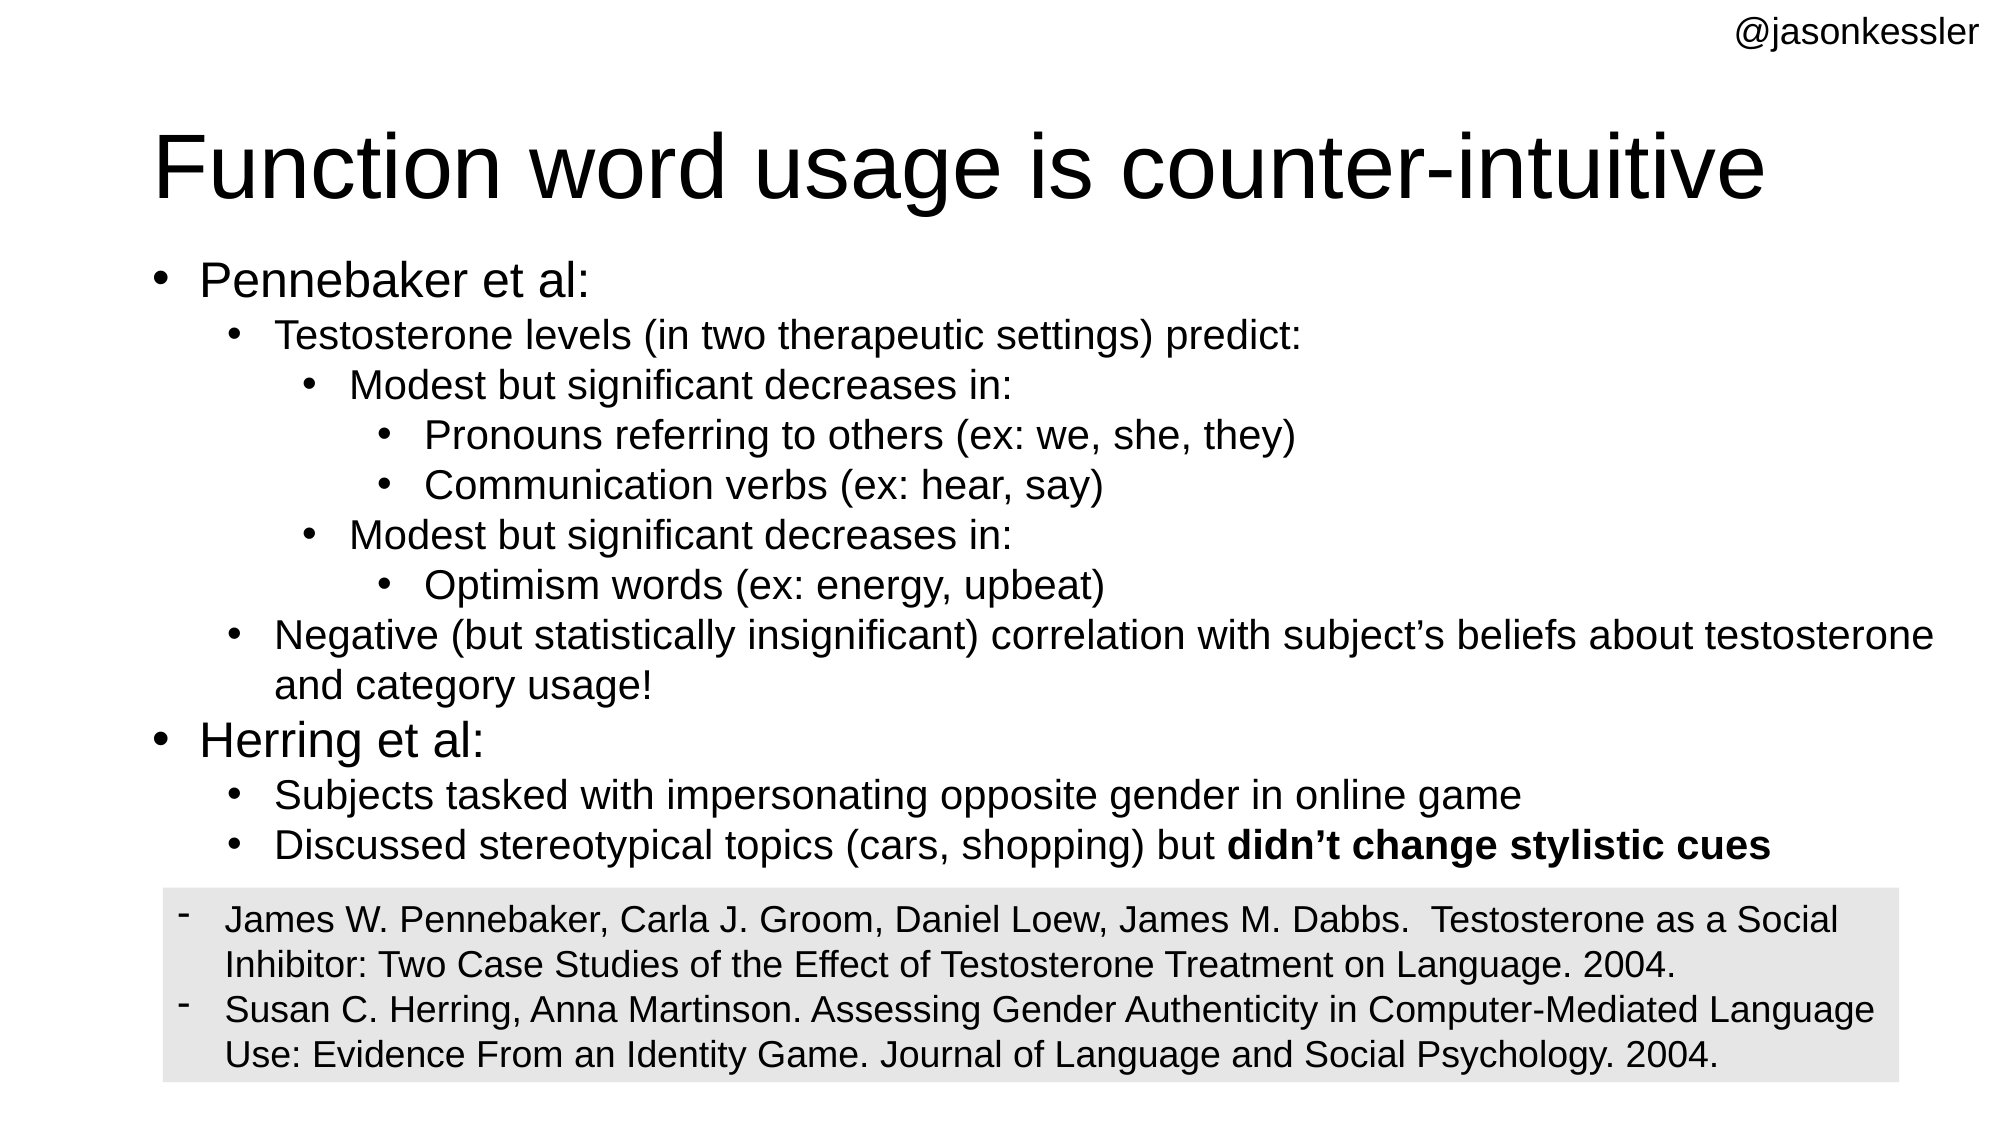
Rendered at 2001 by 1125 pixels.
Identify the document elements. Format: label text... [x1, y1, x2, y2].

text_box James W. Pennebaker, Carla J. Groom, Daniel Loew, James M. Dabbs. Testosterone as a Social Inhibitor: Two Case Studies of the Effect of Testosterone Treatment on Language. 2004. Susan C. Herring, Anna Martinson. Assessing Gender Authenticity in Computer-Mediated Language Use: Evidence From an Identity Game. Journal of Language and Social Psychology. 2004. [162, 887, 1900, 1083]
text_box Pennebaker et al: Testosterone levels (in two therapeutic settings) predict: Modest but significant decreases in: Pronouns referring to others (ex: we, she, they) Communication verbs (ex: hear, say) Modest but significant decreases in: Optimism words (ex: energy, upbeat) Negative (but statistically insignificant) correlation with subject’s beliefs about testosterone and category usage! Herring et al: Subjects tasked with impersonating opposite gender in online game Discussed stereotypical topics (cars, shopping) but didn’t change stylistic cues [137, 240, 1957, 876]
title Function word usage is counter-intuitive [137, 59, 1863, 240]
text_box @jasonkessler [1718, 0, 1995, 59]
